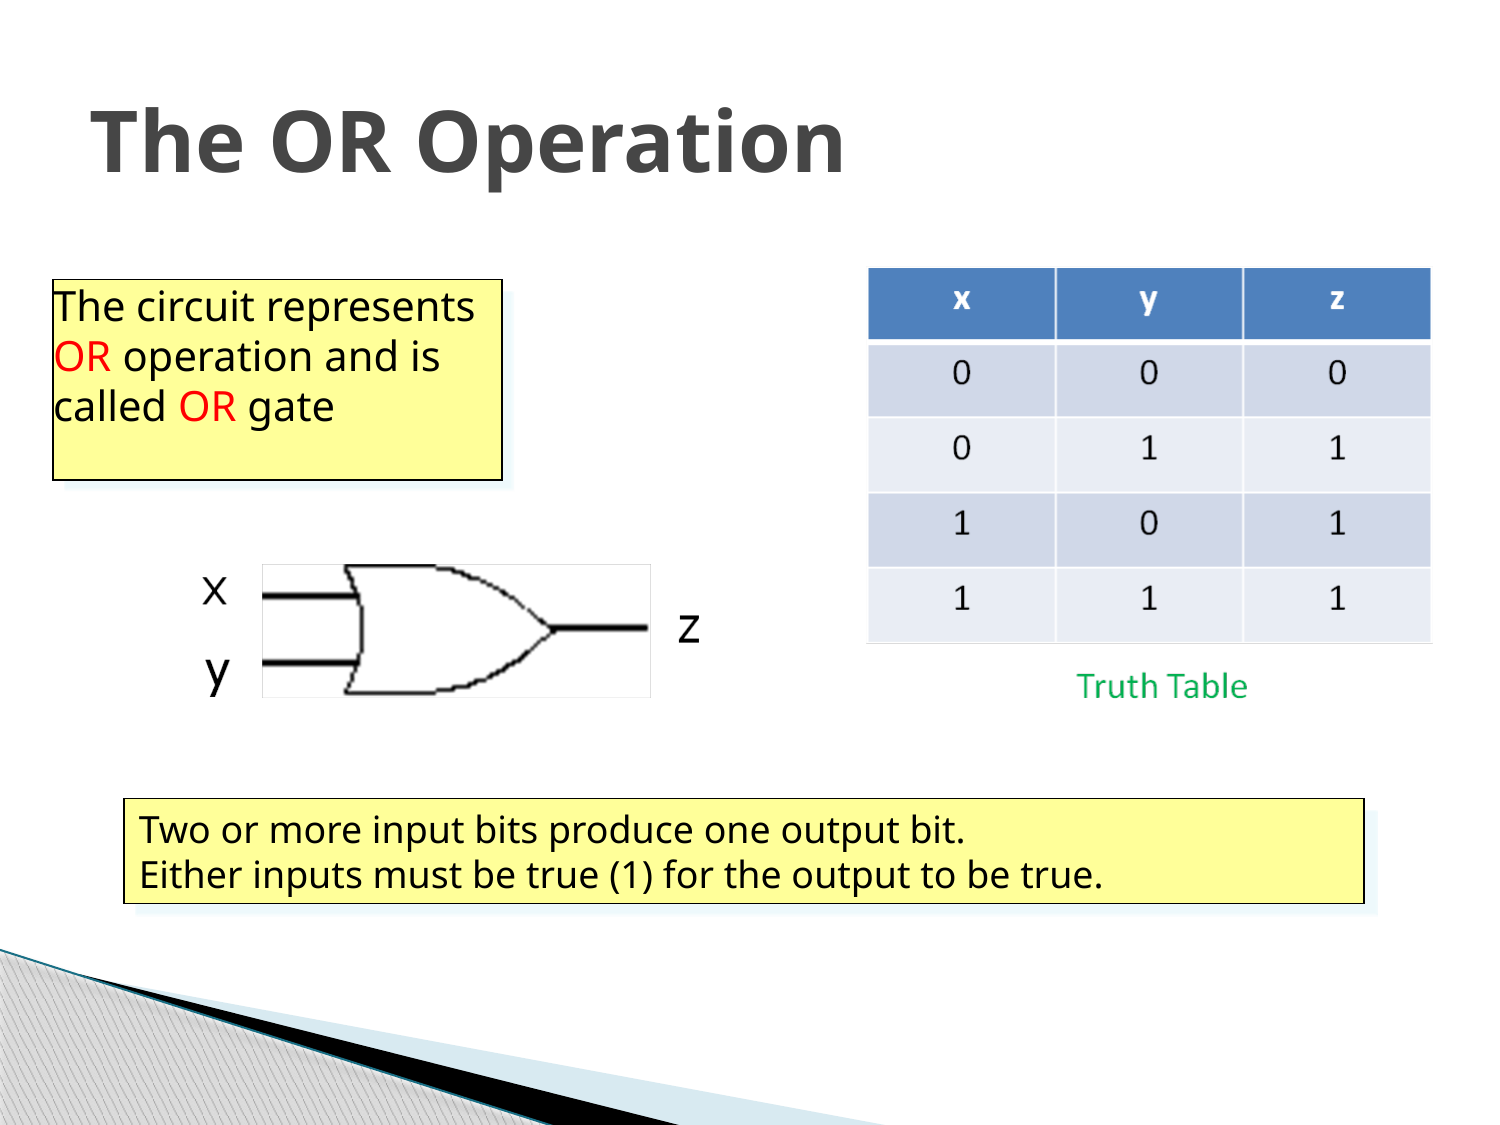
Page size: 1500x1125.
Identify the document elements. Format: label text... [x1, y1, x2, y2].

title The OR Operation [75, 45, 1425, 233]
text_box Two or more input bits produce one output bit. Either inputs must be true (1) for the output to be true. [123, 798, 1364, 904]
picture [855, 255, 1443, 719]
text_box The circuit represents OR operation and is called OR gate [53, 279, 502, 480]
picture [170, 538, 731, 706]
